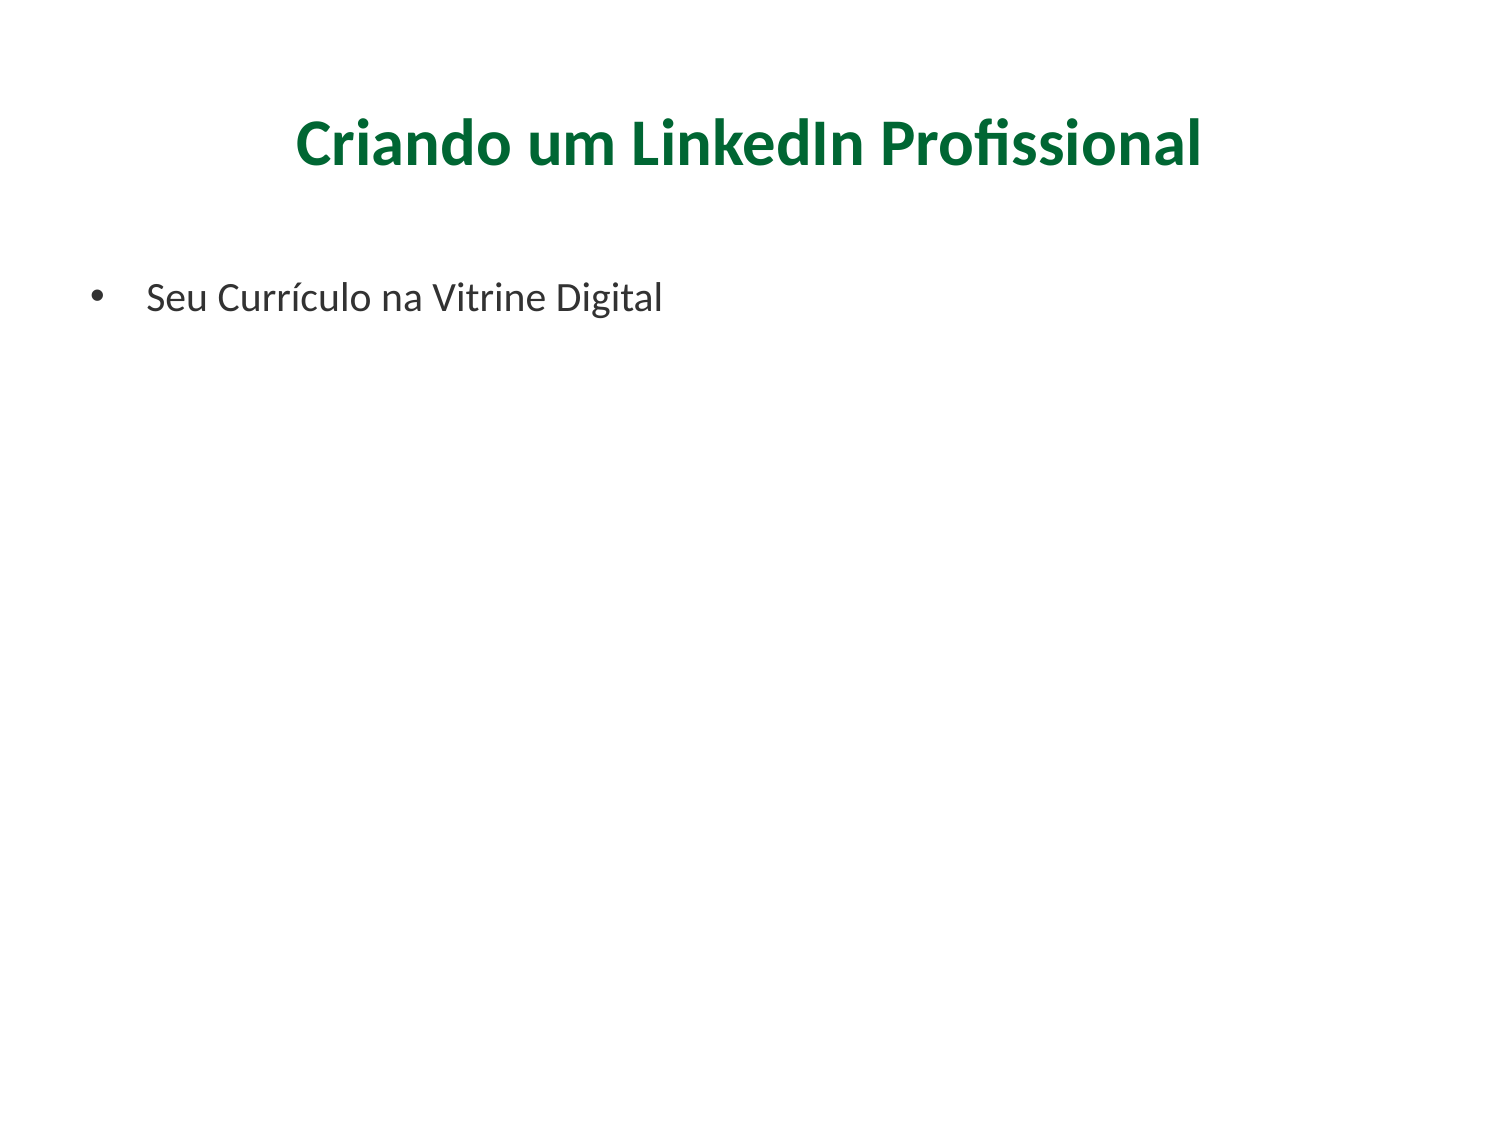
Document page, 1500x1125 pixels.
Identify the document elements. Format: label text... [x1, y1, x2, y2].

title Criando um LinkedIn Profissional [75, 45, 1425, 233]
list Seu Currículo na Vitrine Digital [75, 262, 1425, 1005]
